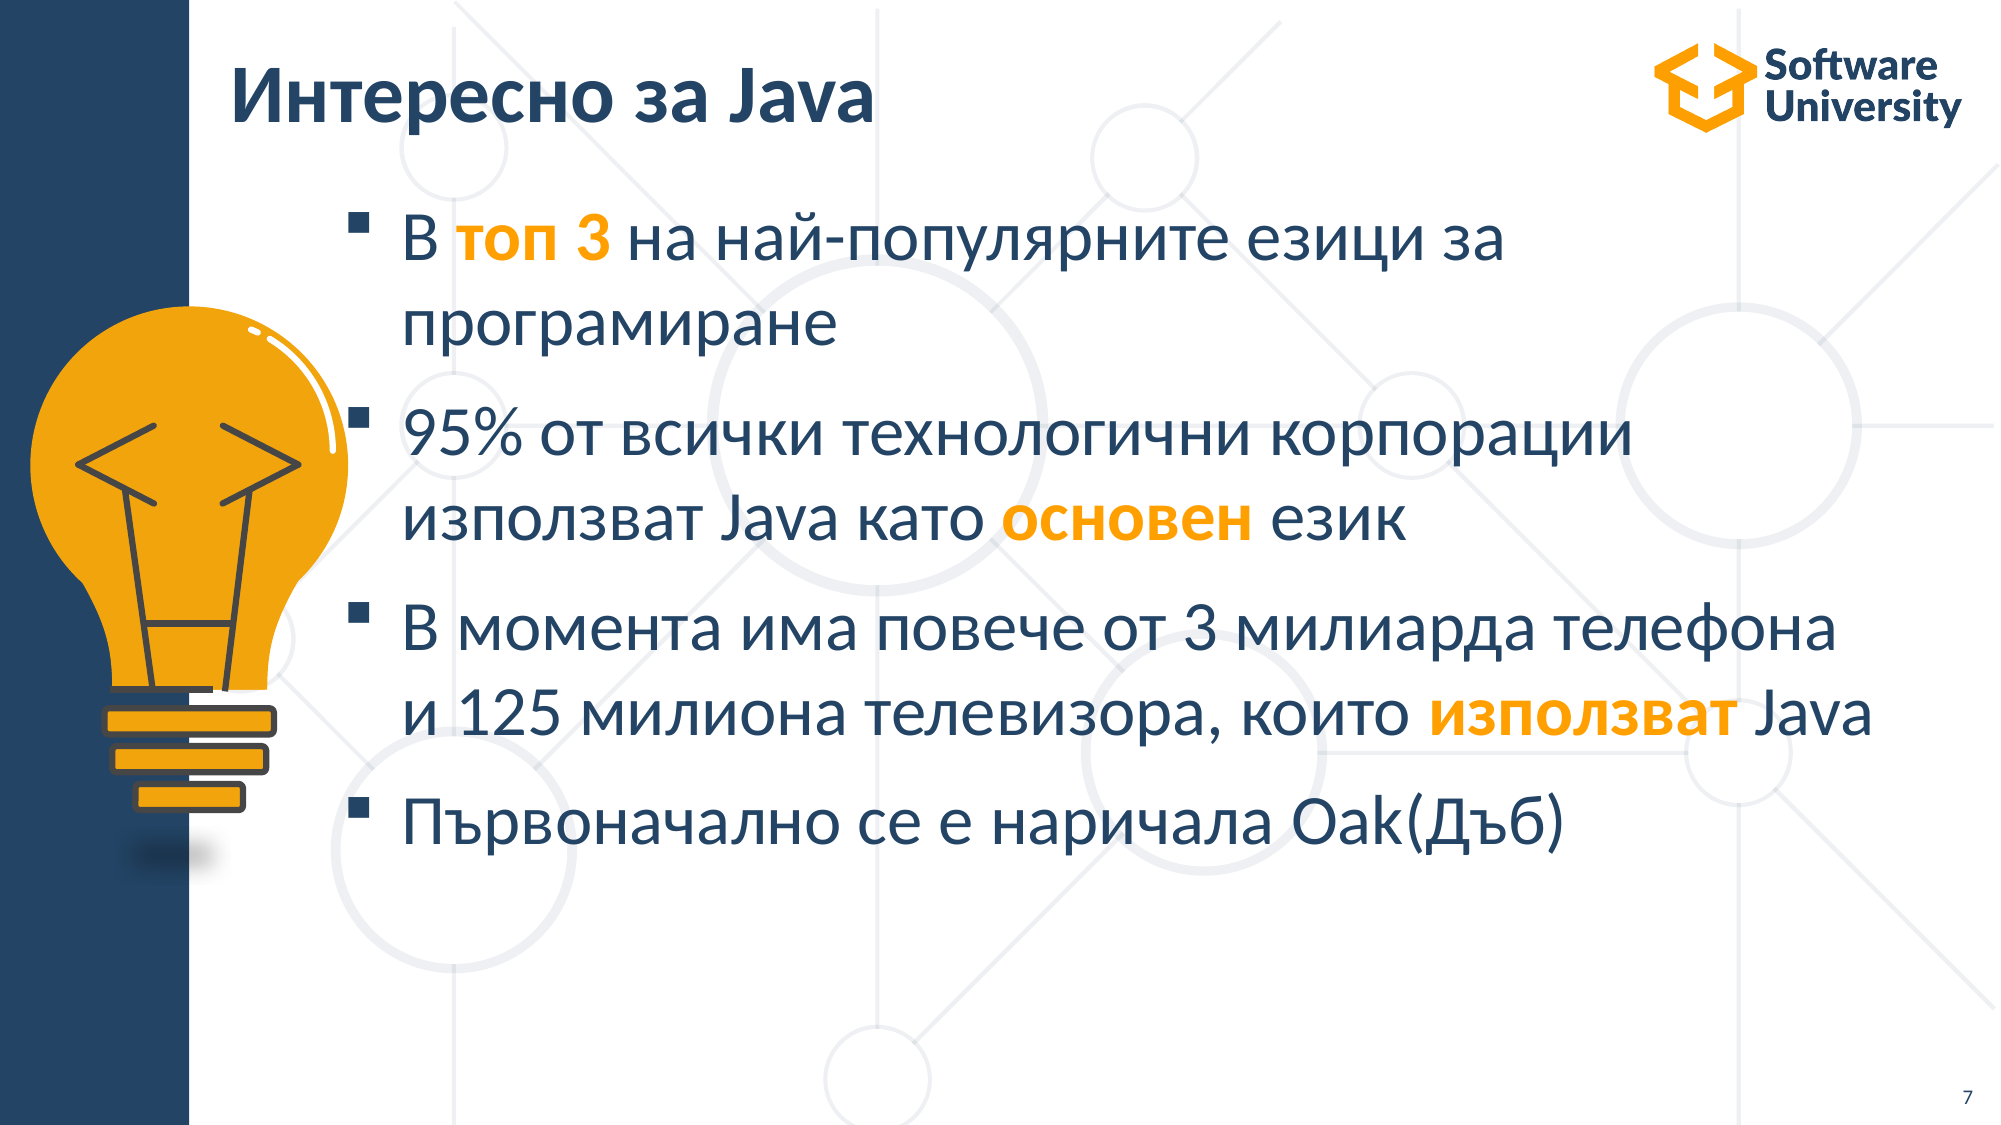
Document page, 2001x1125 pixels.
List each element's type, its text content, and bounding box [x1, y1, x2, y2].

text_box 7 [1927, 1067, 1989, 1117]
list В топ 3 на най-популярните езици за програмиране 95% от всички технологични корпорации използват Java като основен език В момента има повече от 3 милиарда телефона и 125 милиона телевизора, които използват Java Първоначално се е наричала Oak(Дъб) [324, 183, 1894, 1050]
title Интересно за Java [212, 16, 1628, 162]
picture [1641, 31, 1973, 145]
